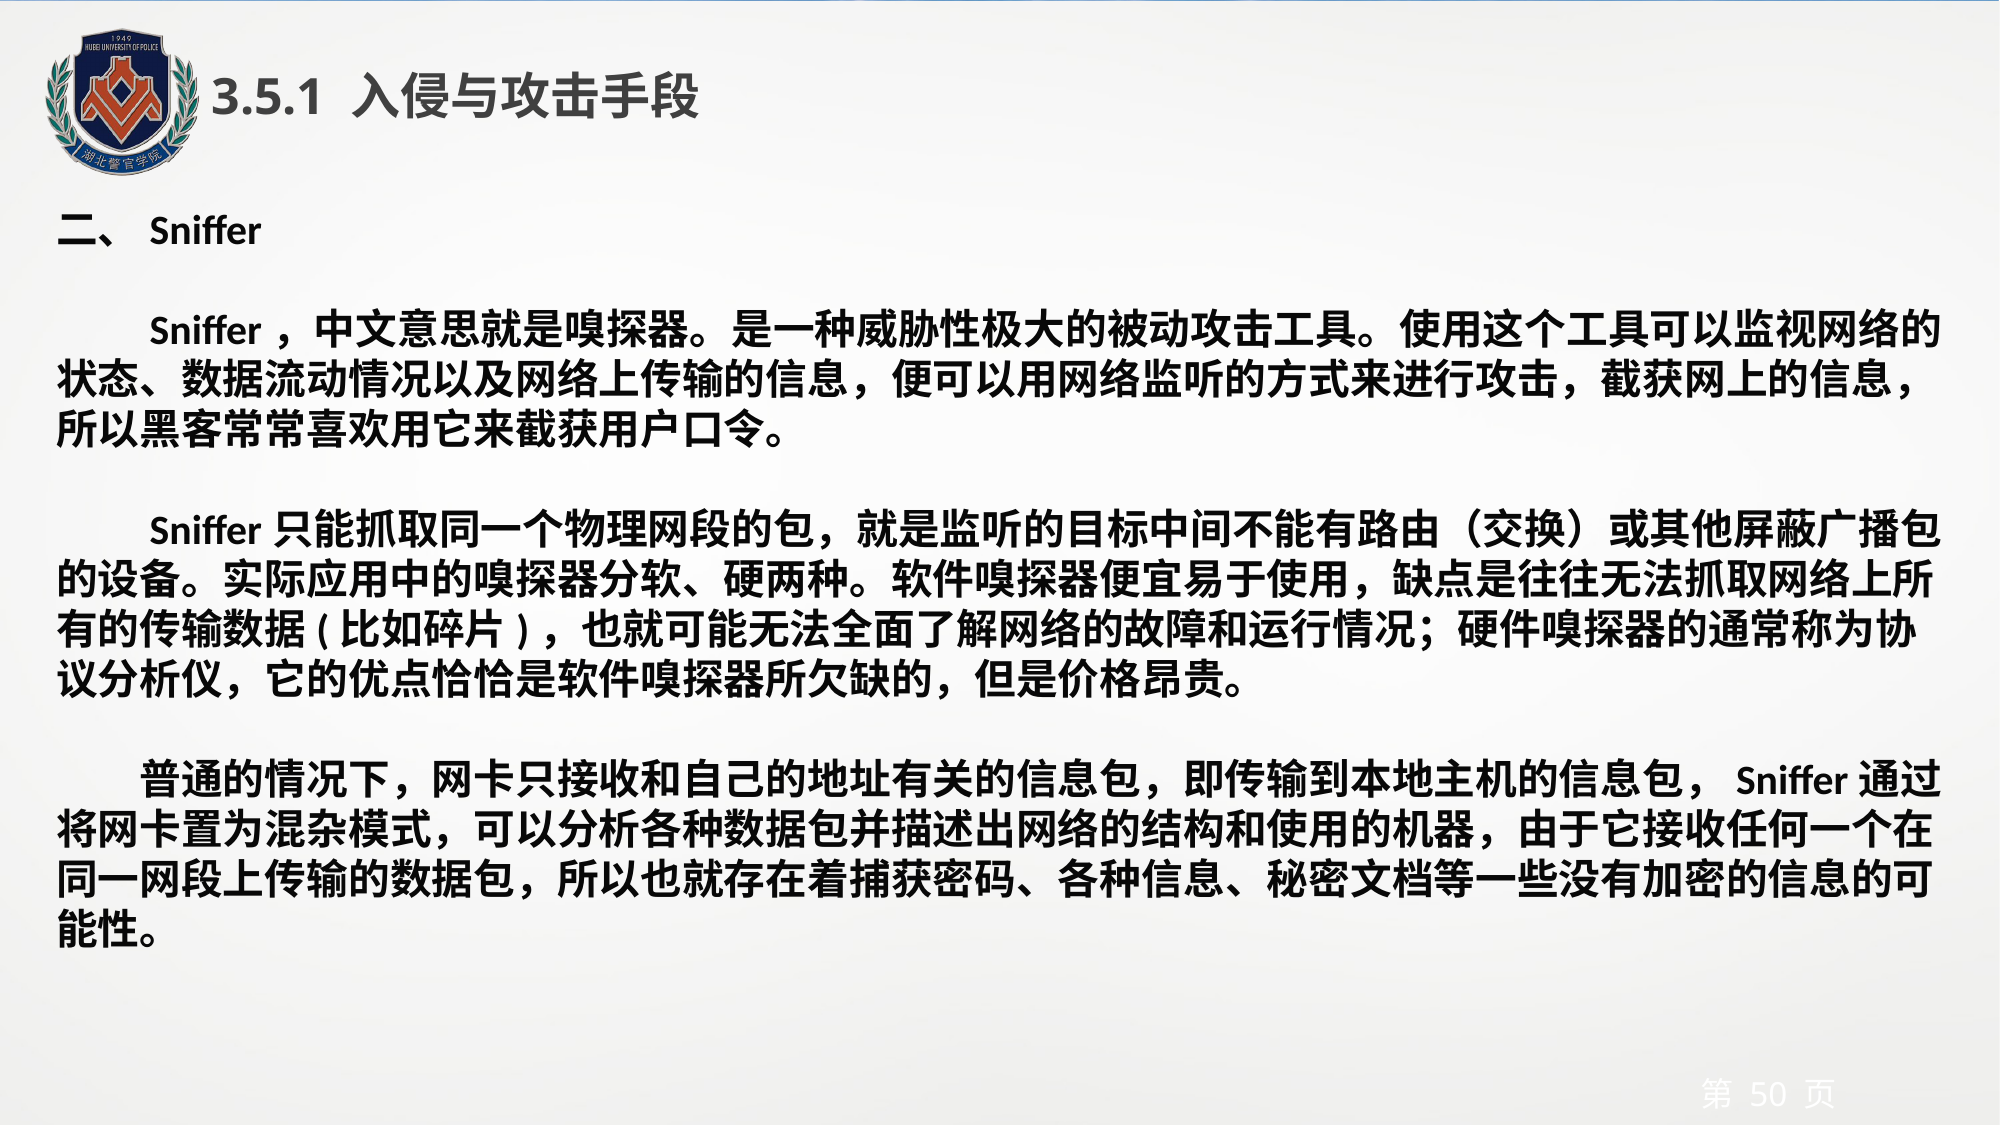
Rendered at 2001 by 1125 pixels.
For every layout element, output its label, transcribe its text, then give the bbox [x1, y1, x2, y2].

picture [0, 0, 2000, 1125]
text_box 二、Sniffer Sniffer，中文意思就是嗅探器。是一种威胁性极大的被动攻击工具。使用这个工具可以监视网络的状态、数据流动情况以及网络上传输的信息，便可以用网络监听的方式来进行攻击，截获网上的信息，所以黑客常常喜欢用它来截获用户口令。 Sniffer只能抓取同一个物理网段的包，就是监听的目标中间不能有路由（交换）或其他屏蔽广播包的设备。实际应用中的嗅探器分软、硬两种。软件嗅探器便宜易于使用，缺点是往往无法抓取网络上所有的传输数据(比如碎片)，也就可能无法全面了解网络的故障和运行情况；硬件嗅探器的通常称为协议分析仪，它的优点恰恰是软件嗅探器所欠缺的，但是价格昂贵。 普通的情况下，网卡只接收和自己的地址有关的信息包，即传输到本地主机的信息包，Sniffer通过将网卡置为混杂模式，可以分析各种数据包并描述出网络的结构和使用的机器，由于它接收任何一个在同一网段上传输的数据包，所以也就存在着捕获密码、各种信息、秘密文档等一些没有加密的信息的可能性。 [41, 195, 1958, 961]
text_box 3.5.1 入侵与攻击手段 [196, 57, 867, 133]
